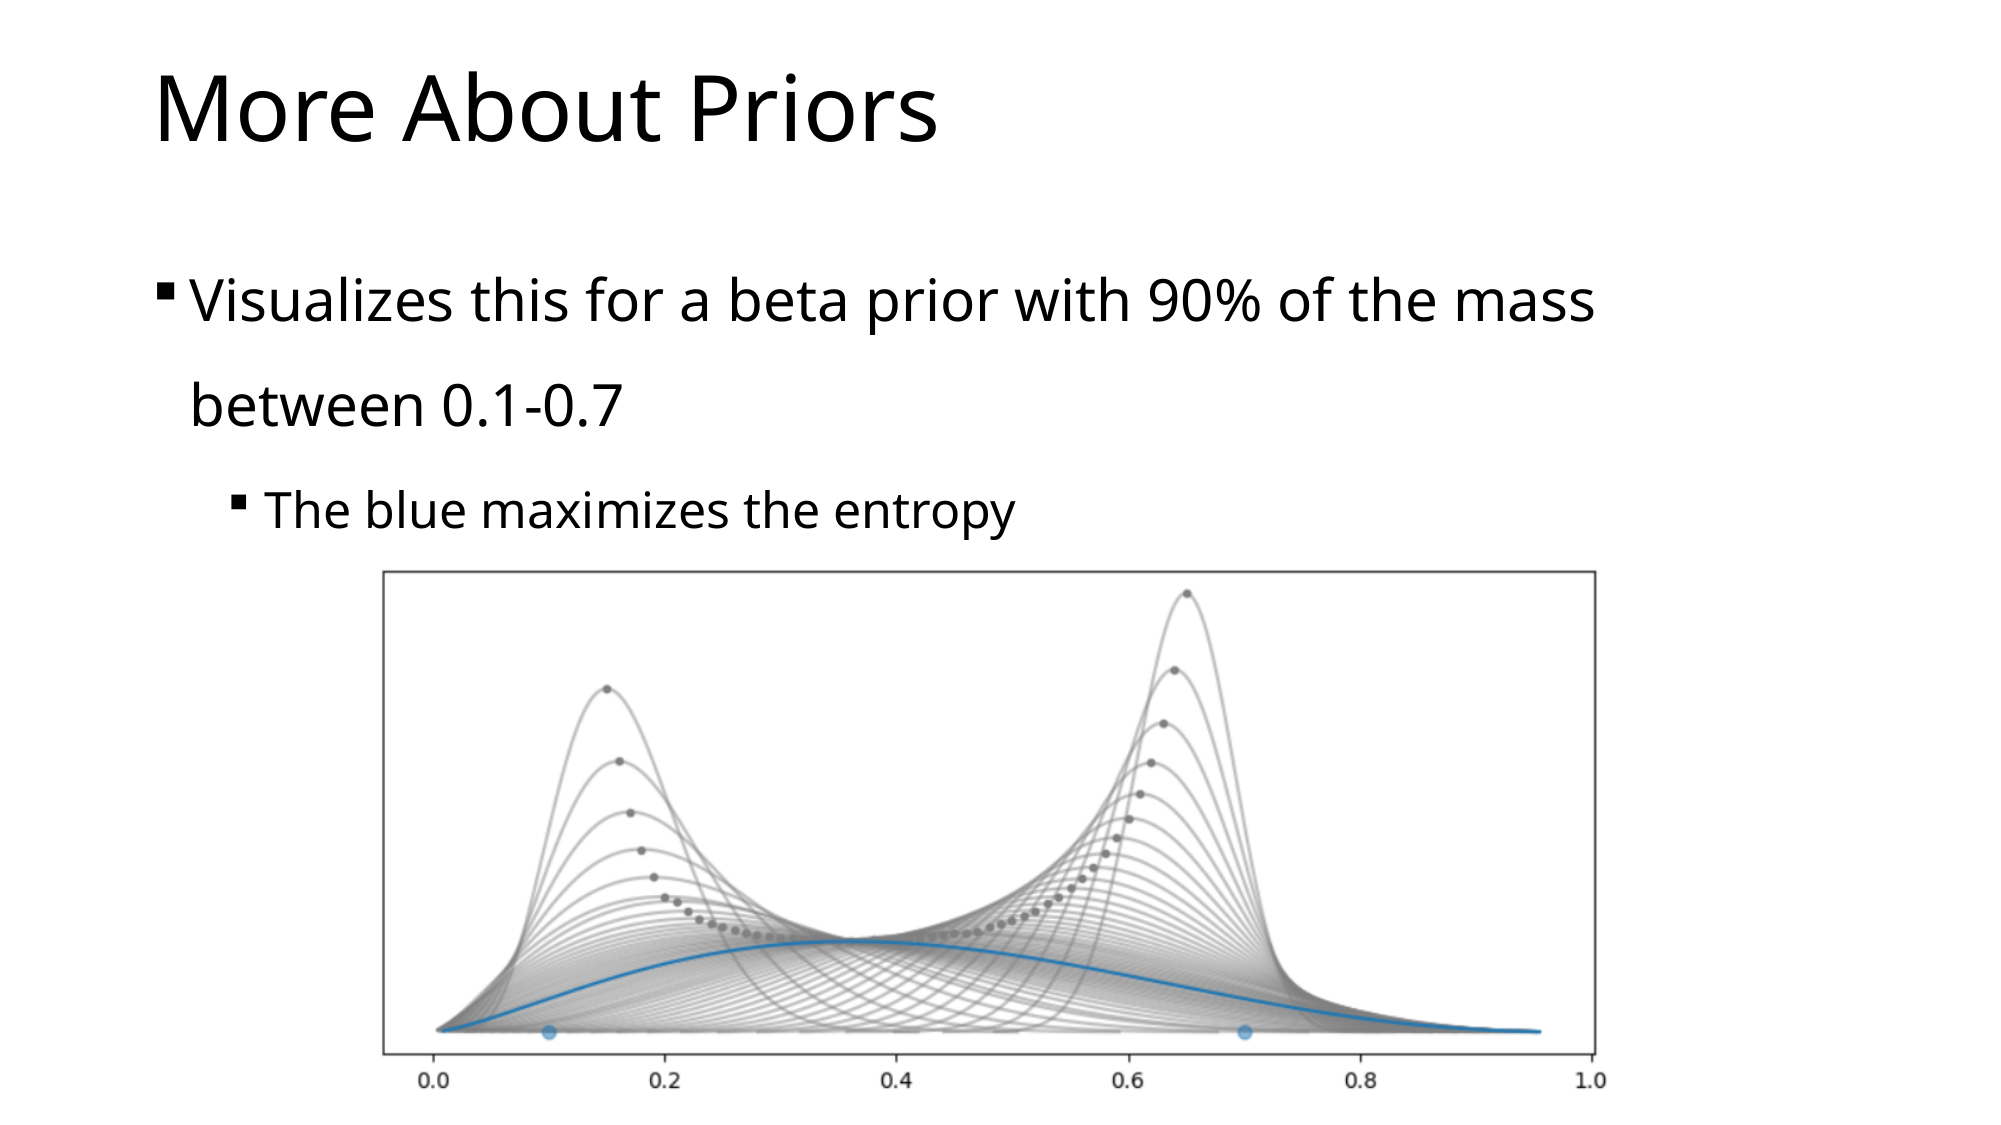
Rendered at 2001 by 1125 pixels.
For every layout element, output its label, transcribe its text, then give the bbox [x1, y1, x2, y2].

list Visualizes this for a beta prior with 90% of the mass between 0.1-0.7 The blue maximizes the entropy [137, 220, 1863, 1104]
title More About Priors [137, 3, 1863, 220]
picture [371, 561, 1629, 1097]
